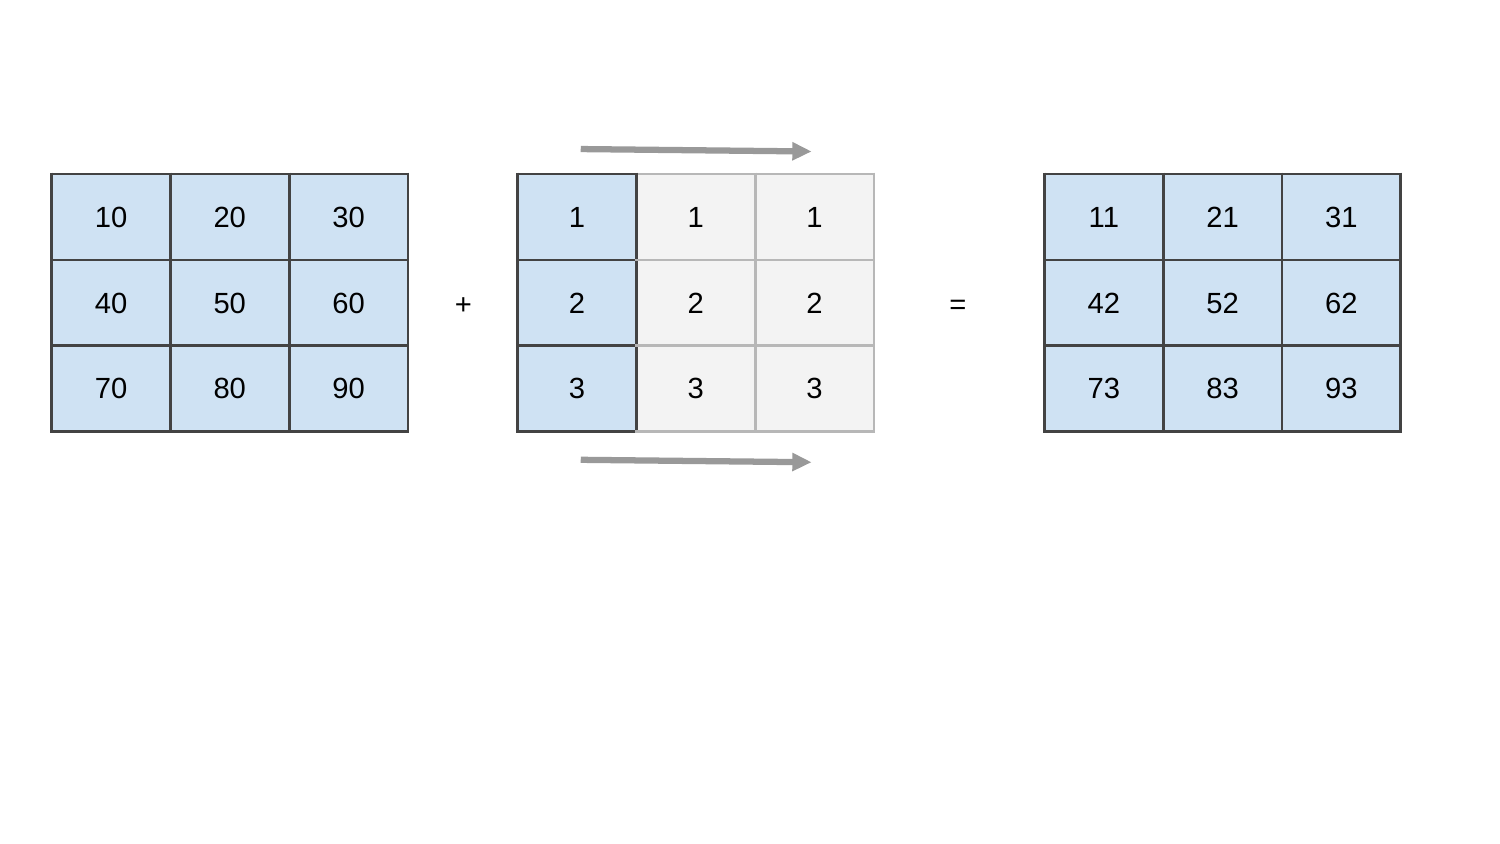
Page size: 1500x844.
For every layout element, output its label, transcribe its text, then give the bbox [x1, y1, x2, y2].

table_cell 70 [53, 347, 169, 430]
text_box + [437, 264, 489, 342]
table_header 20 [172, 175, 288, 259]
table_cell 60 [291, 261, 407, 344]
table_cell 52 [1165, 261, 1281, 344]
table_cell 73 [1046, 347, 1162, 430]
table_header 1 [757, 175, 873, 259]
table_header 1 [519, 175, 635, 259]
table_cell 3 [638, 347, 754, 430]
text_box = [934, 264, 985, 342]
table_cell 2 [519, 261, 635, 344]
table_cell 3 [519, 347, 635, 430]
table_cell 90 [291, 347, 407, 430]
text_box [580, 148, 812, 152]
table_cell 83 [1165, 347, 1281, 430]
table_header 21 [1165, 175, 1281, 259]
table_cell 50 [172, 261, 288, 344]
table_header 31 [1283, 175, 1399, 259]
table_cell 93 [1283, 347, 1399, 430]
table_cell 2 [757, 261, 873, 344]
table_cell 62 [1283, 261, 1399, 344]
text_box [580, 459, 812, 463]
table_cell 3 [757, 347, 873, 430]
table_cell 42 [1046, 261, 1162, 344]
table_cell 80 [172, 347, 288, 430]
table_header 30 [291, 175, 407, 259]
table_cell 40 [53, 261, 169, 344]
table_header 1 [638, 175, 754, 259]
table_header 11 [1046, 175, 1162, 259]
table_header 10 [53, 175, 169, 259]
table_cell 2 [638, 261, 754, 344]
